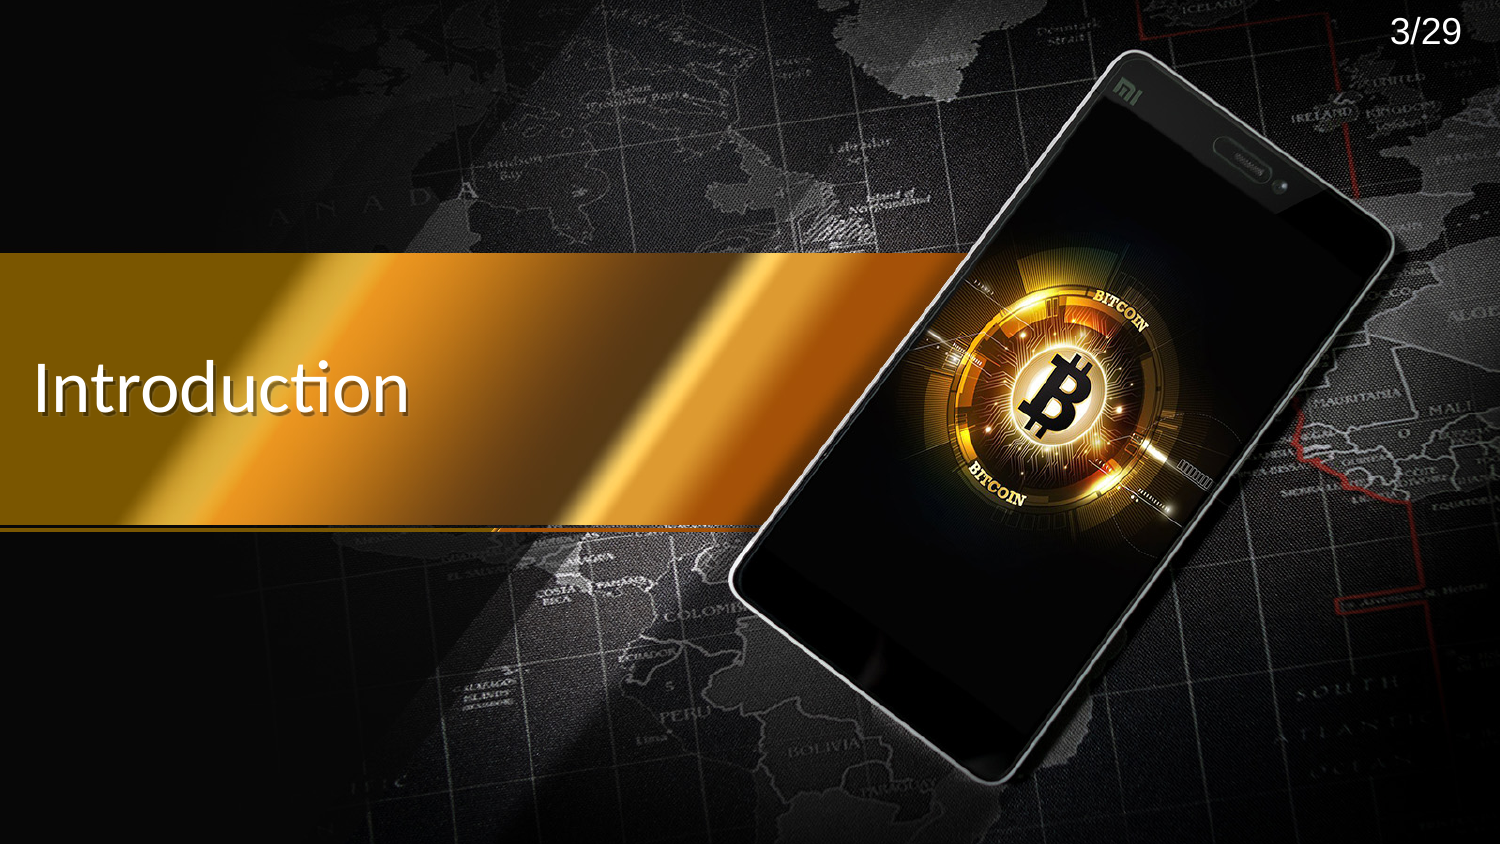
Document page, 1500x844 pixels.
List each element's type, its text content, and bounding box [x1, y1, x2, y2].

text_box 3/29 [1374, 0, 1488, 105]
text_box Introduction [18, 283, 833, 504]
picture [0, 0, 1500, 844]
